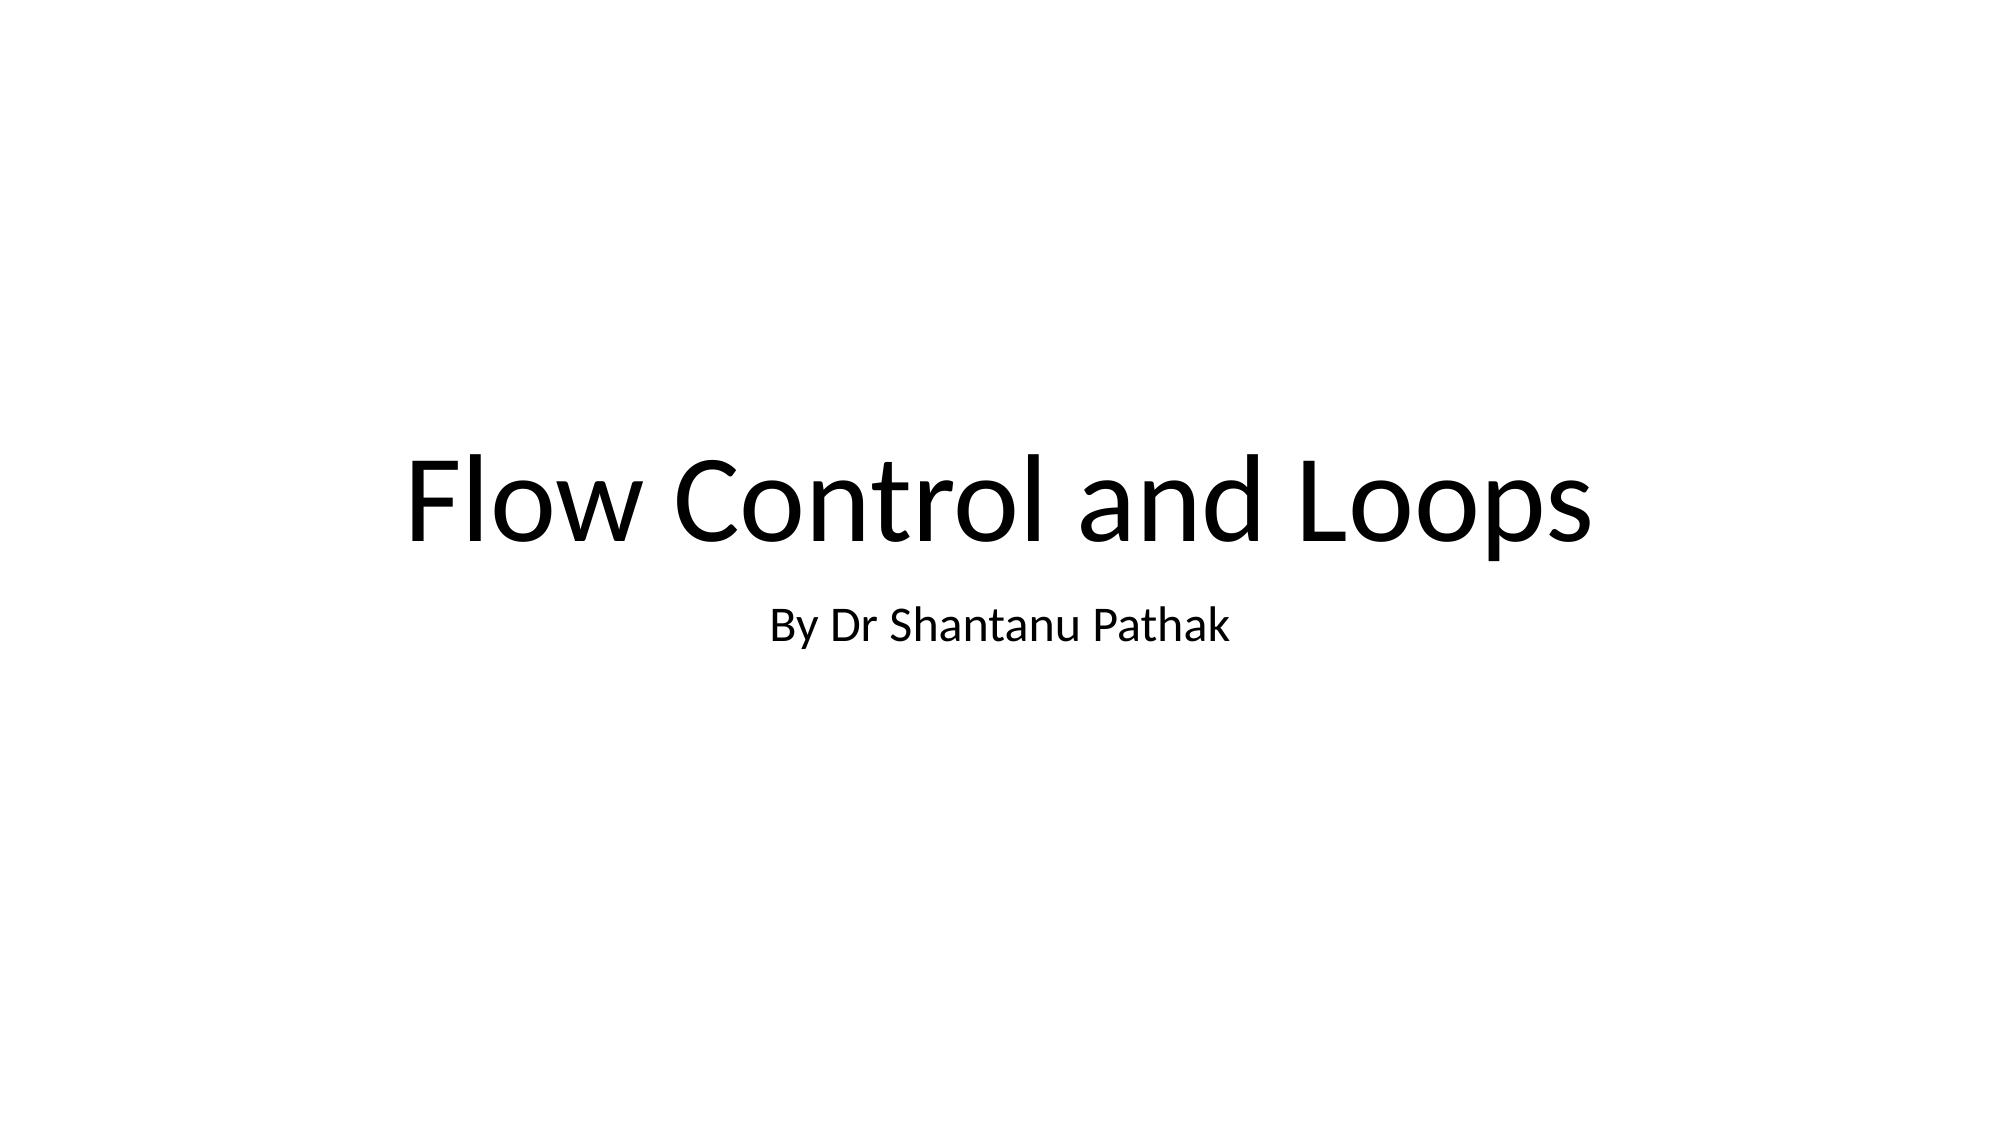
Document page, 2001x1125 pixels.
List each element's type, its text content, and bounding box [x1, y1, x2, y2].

subtitle By Dr Shantanu Pathak [249, 590, 1750, 863]
title Flow Control and Loops [249, 184, 1750, 576]
